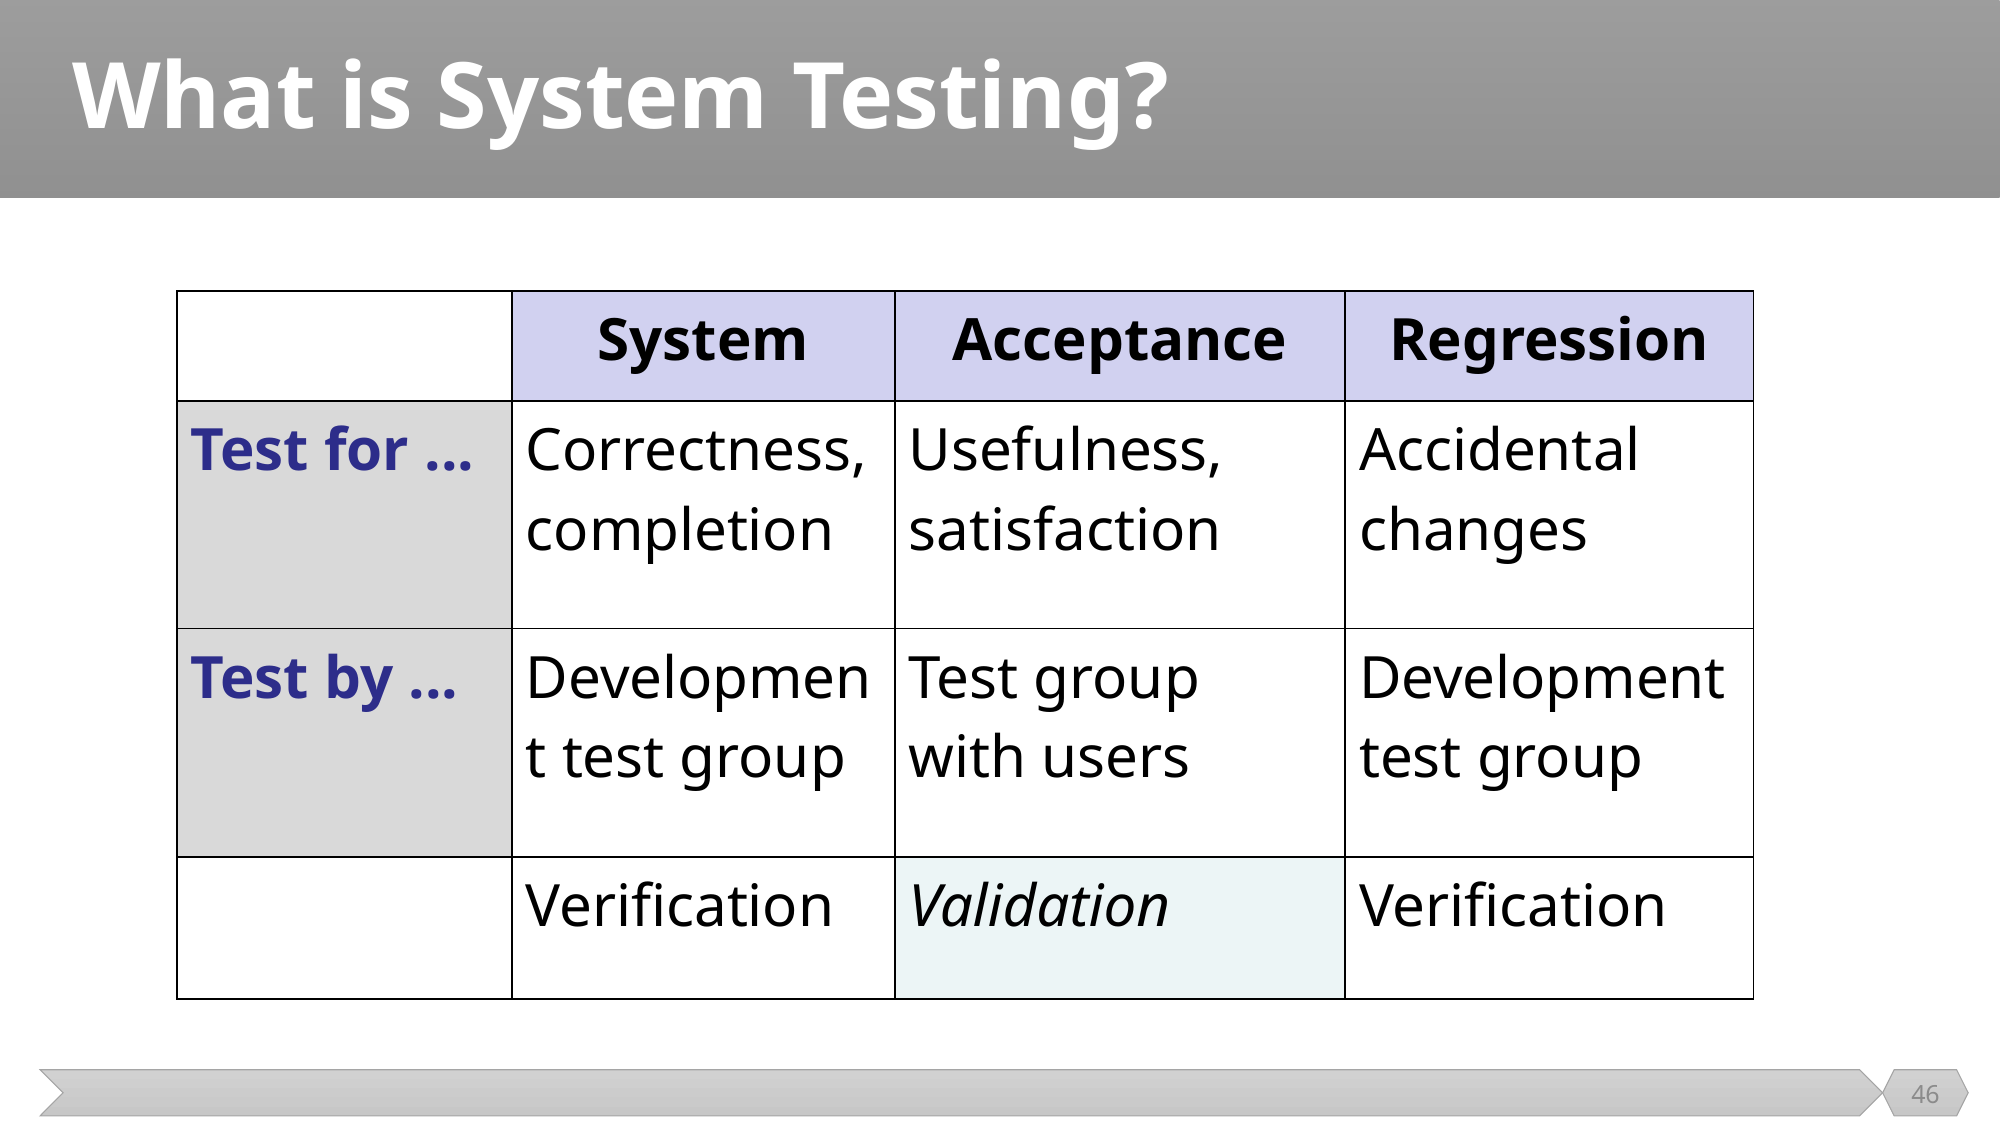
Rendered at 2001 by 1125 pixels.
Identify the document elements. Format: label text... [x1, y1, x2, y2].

table_cell Validation [896, 858, 1344, 998]
table_cell Verification [513, 858, 894, 998]
slide_number 46 [1882, 1065, 1969, 1125]
table_header [178, 292, 511, 400]
table_cell [178, 858, 511, 998]
table_cell Test group with users [896, 629, 1344, 856]
table_cell Usefulness, satisfaction [896, 402, 1344, 628]
table_cell Test for ... [178, 402, 511, 628]
table_header System [513, 292, 894, 400]
table_cell Accidental changes [1346, 402, 1753, 628]
table_header Acceptance [896, 292, 1344, 400]
table_cell Development test group [513, 629, 894, 856]
title What is System Testing? [56, 0, 1969, 199]
table_cell Verification [1346, 858, 1753, 998]
table_cell Test by ... [178, 629, 511, 856]
table_cell Correctness, completion [513, 402, 894, 628]
text_box [324, 24, 1675, 188]
table_header Regression [1346, 292, 1753, 400]
table_cell Development test group [1346, 629, 1753, 856]
